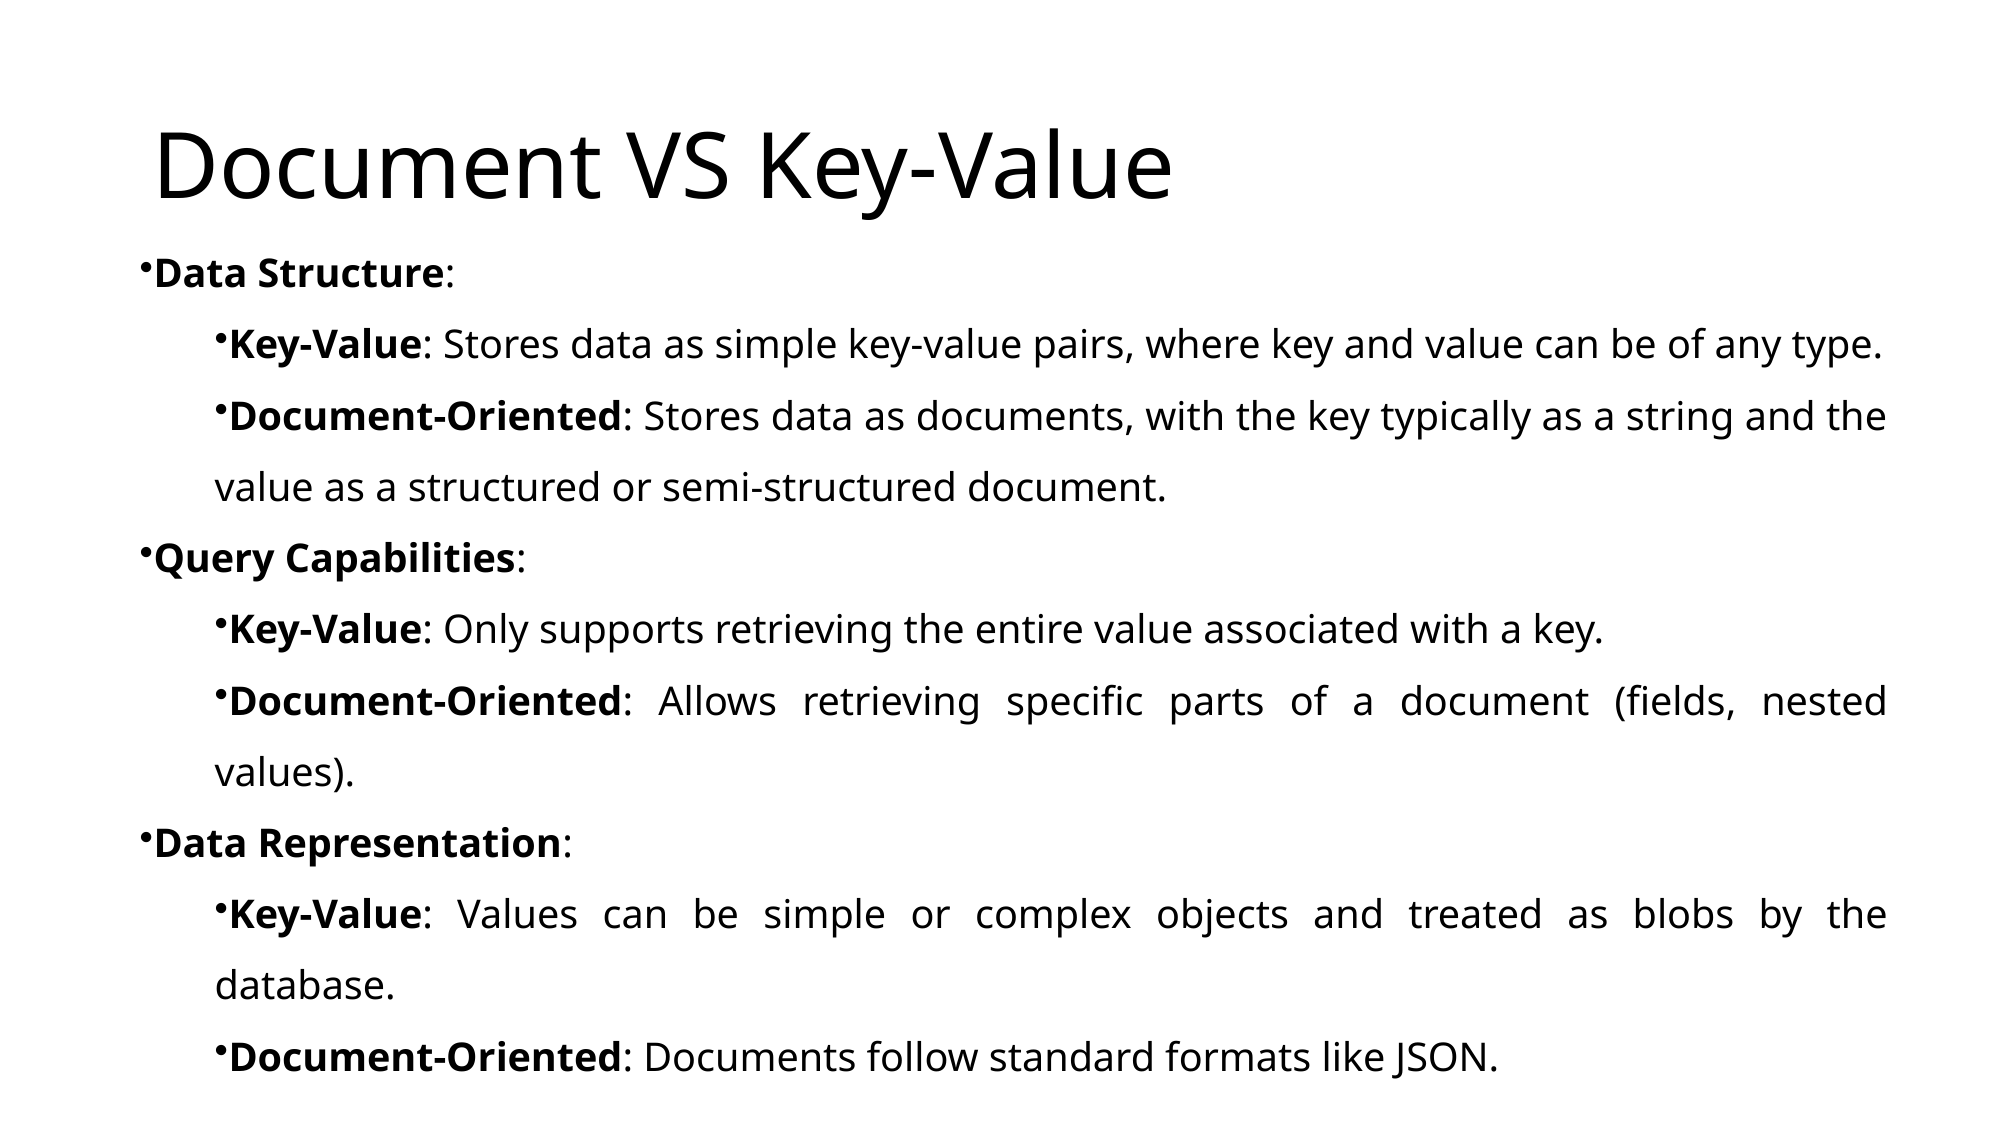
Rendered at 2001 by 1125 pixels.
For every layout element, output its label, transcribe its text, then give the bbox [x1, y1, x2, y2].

list Data Structure: Key-Value: Stores data as simple key-value pairs, where key and value can be of any type. Document-Oriented: Stores data as documents, with the key typically as a string and the value as a structured or semi-structured document. Query Capabilities: Key-Value: Only supports retrieving the entire value associated with a key. Document-Oriented: Allows retrieving specific parts of a document (fields, nested values). Data Representation: Key-Value: Values can be simple or complex objects and treated as blobs by the database. Document-Oriented: Documents follow standard formats like JSON. [124, 216, 1905, 1087]
title Document VS Key-Value [137, 59, 1863, 216]
